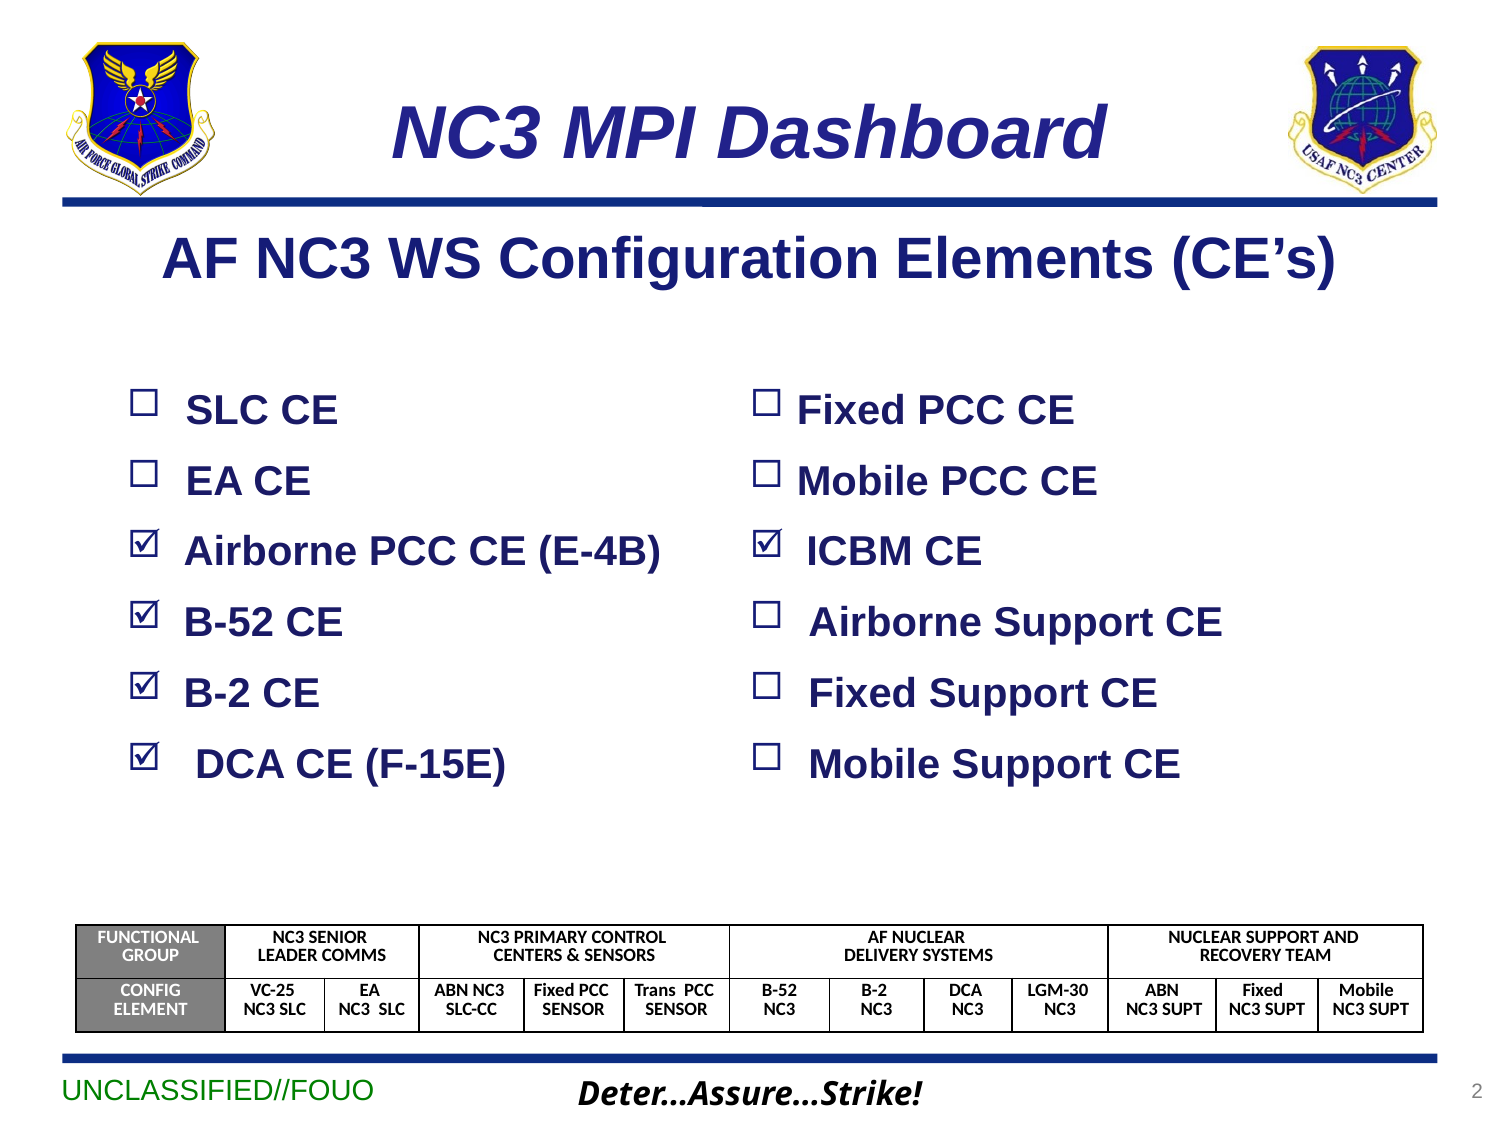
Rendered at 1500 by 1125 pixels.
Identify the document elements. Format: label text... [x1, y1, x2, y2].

slide_number 2 [1310, 1070, 1499, 1121]
table_cell Trans PCC SENSOR [625, 979, 729, 1031]
table_cell VC-25 NC3 SLC [226, 979, 324, 1031]
table_cell ABN NC3 SUPT [1109, 979, 1215, 1031]
table_cell Mobile NC3 SUPT [1319, 979, 1422, 1031]
picture [66, 42, 215, 196]
table_cell CONFIG ELEMENT [77, 979, 224, 1031]
table_cell EA NC3 SLC [325, 979, 418, 1031]
table_cell B-2 NC3 [830, 979, 923, 1031]
table_header FUNCTIONAL GROUP [77, 926, 224, 978]
table_header NC3 PRIMARY CONTROL CENTERS & SENSORS [420, 926, 729, 978]
text_box AF NC3 WS Configuration Elements (CE’s) [137, 212, 1363, 298]
table_header NUCLEAR SUPPORT AND RECOVERY TEAM [1109, 926, 1422, 978]
table_header NC3 SENIOR LEADER COMMS [226, 926, 418, 978]
table_cell B-52 NC3 [730, 979, 829, 1031]
table_cell Fixed NC3 SUPT [1217, 979, 1317, 1031]
table_cell ABN NC3 SLC-CC [420, 979, 523, 1031]
title NC3 MPI Dashboard [124, 46, 1376, 210]
table_cell Fixed PCC SENSOR [525, 979, 623, 1031]
table_header AF NUCLEAR DELIVERY SYSTEMS [730, 926, 1107, 978]
table_cell DCA NC3 [925, 979, 1011, 1031]
table_cell LGM-30 NC3 [1013, 979, 1107, 1031]
list SLC CE EA CE Airborne PCC CE (E-4B) B-52 CE B-2 CE DCA CE (F-15E) Fixed PCC CE Mobile PCC CE ICBM CE Airborne Support CE Fixed Support CE Mobile Support CE [112, 375, 1388, 887]
picture [1287, 46, 1437, 194]
